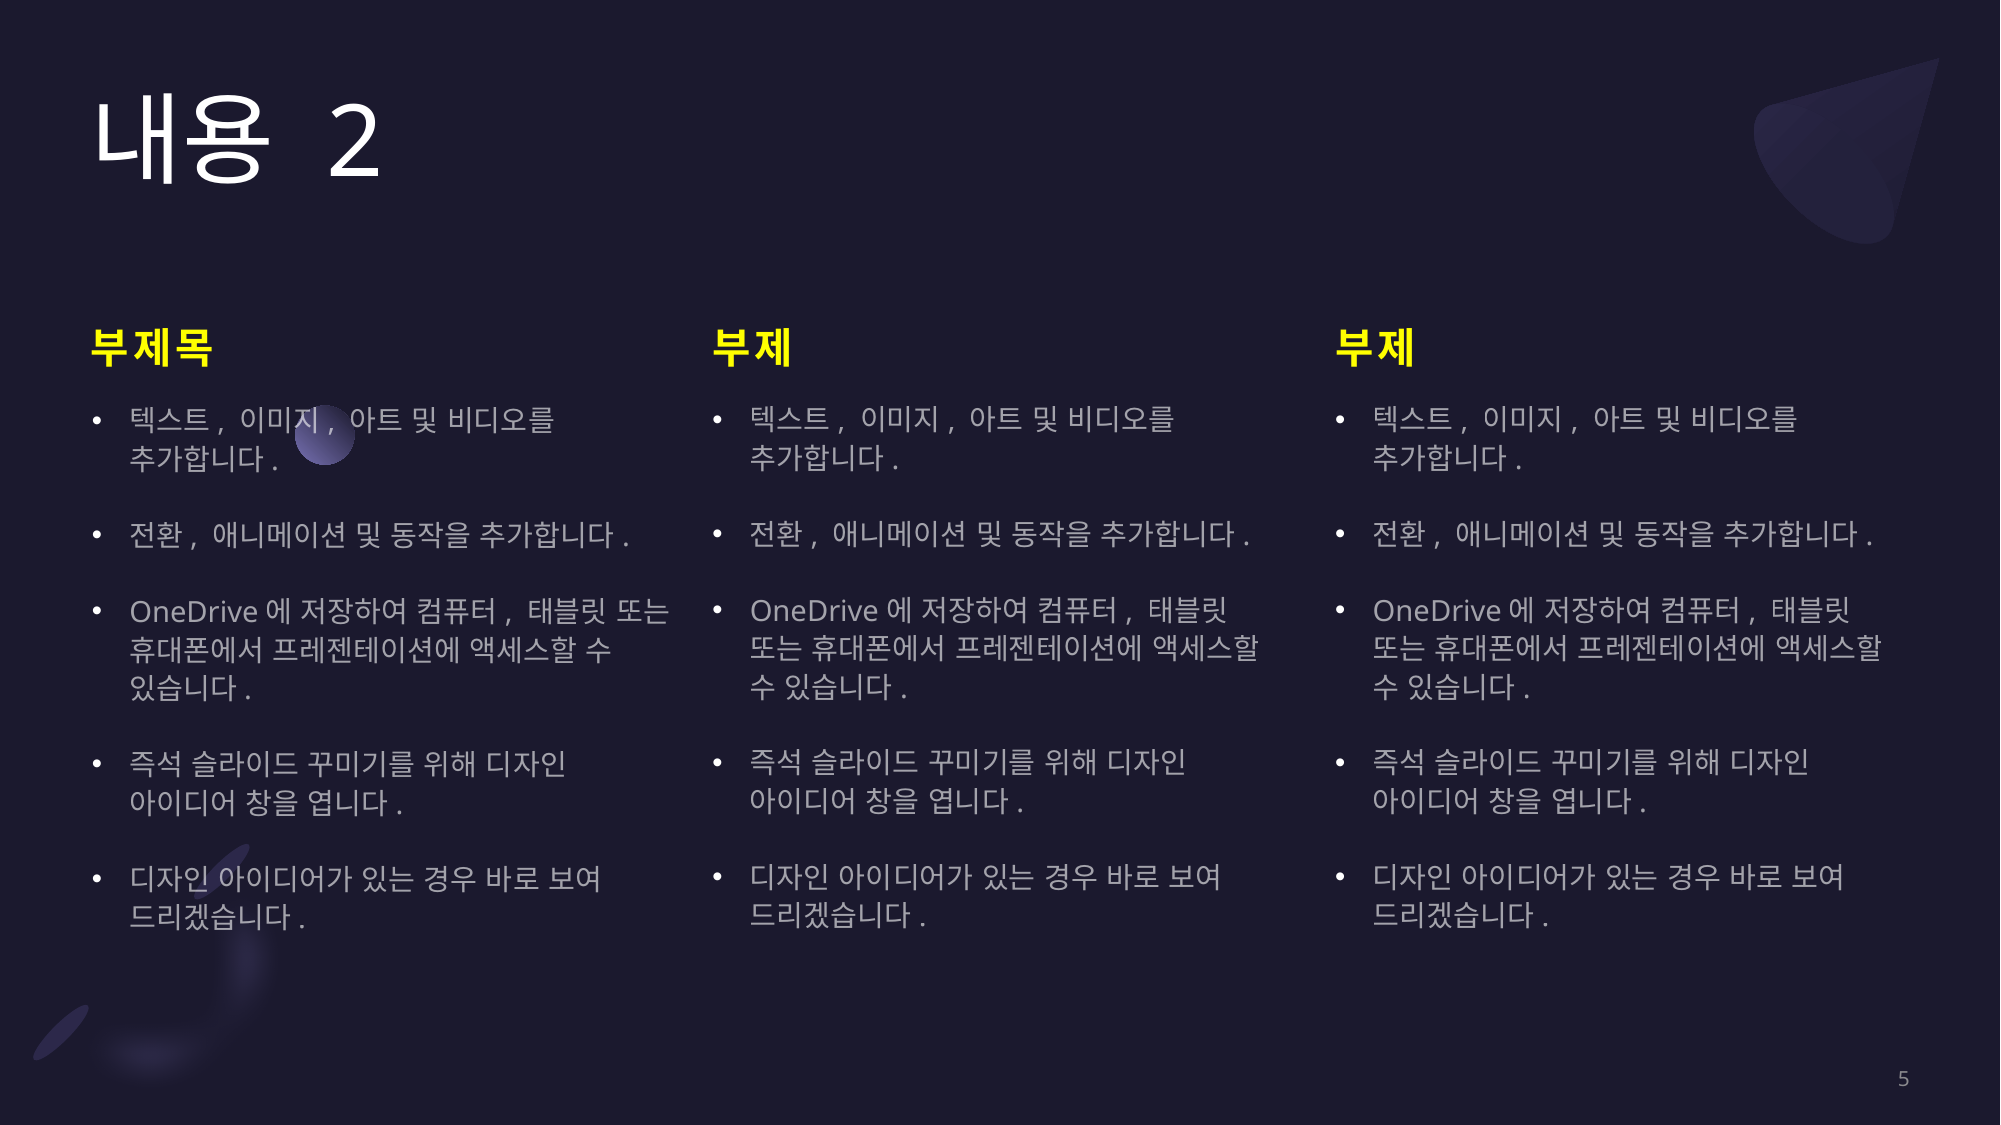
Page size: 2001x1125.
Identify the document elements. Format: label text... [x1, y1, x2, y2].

list 텍스트, 이미지, 아트 및 비디오를 추가합니다. 전환, 애니메이션 및 동작을 추가합니다. OneDrive에 저장하여 컴퓨터, 태블릿 또는 휴대폰에서 프레젠테이션에 액세스할 수 있습니다. 즉석 슬라이드 꾸미기를 위해 디자인 아이디어 창을 엽니다. 디자인 아이디어가 있는 경우 바로 보여 드리겠습니다. [1335, 398, 1911, 975]
list 텍스트, 이미지, 아트 및 비디오를 추가합니다. 전환, 애니메이션 및 동작을 추가합니다. OneDrive에 저장하여 컴퓨터, 태블릿 또는 휴대폰에서 프레젠테이션에 액세스할 수 있습니다. 즉석 슬라이드 꾸미기를 위해 디자인 아이디어 창을 엽니다. 디자인 아이디어가 있는 경우 바로 보여 드리겠습니다. [91, 398, 677, 976]
list 텍스트, 이미지, 아트 및 비디오를 추가합니다. 전환, 애니메이션 및 동작을 추가합니다. OneDrive에 저장하여 컴퓨터, 태블릿 또는 휴대폰에서 프레젠테이션에 액세스할 수 있습니다. 즉석 슬라이드 꾸미기를 위해 디자인 아이디어 창을 엽니다. 디자인 아이디어가 있는 경우 바로 보여 드리겠습니다. [712, 398, 1288, 975]
slide_number 5 [1632, 1067, 1910, 1093]
list 부제 [712, 283, 1298, 372]
list 부제 [1335, 283, 1921, 372]
list 부제목 [90, 283, 675, 372]
title 내용 2 [90, 90, 1911, 309]
